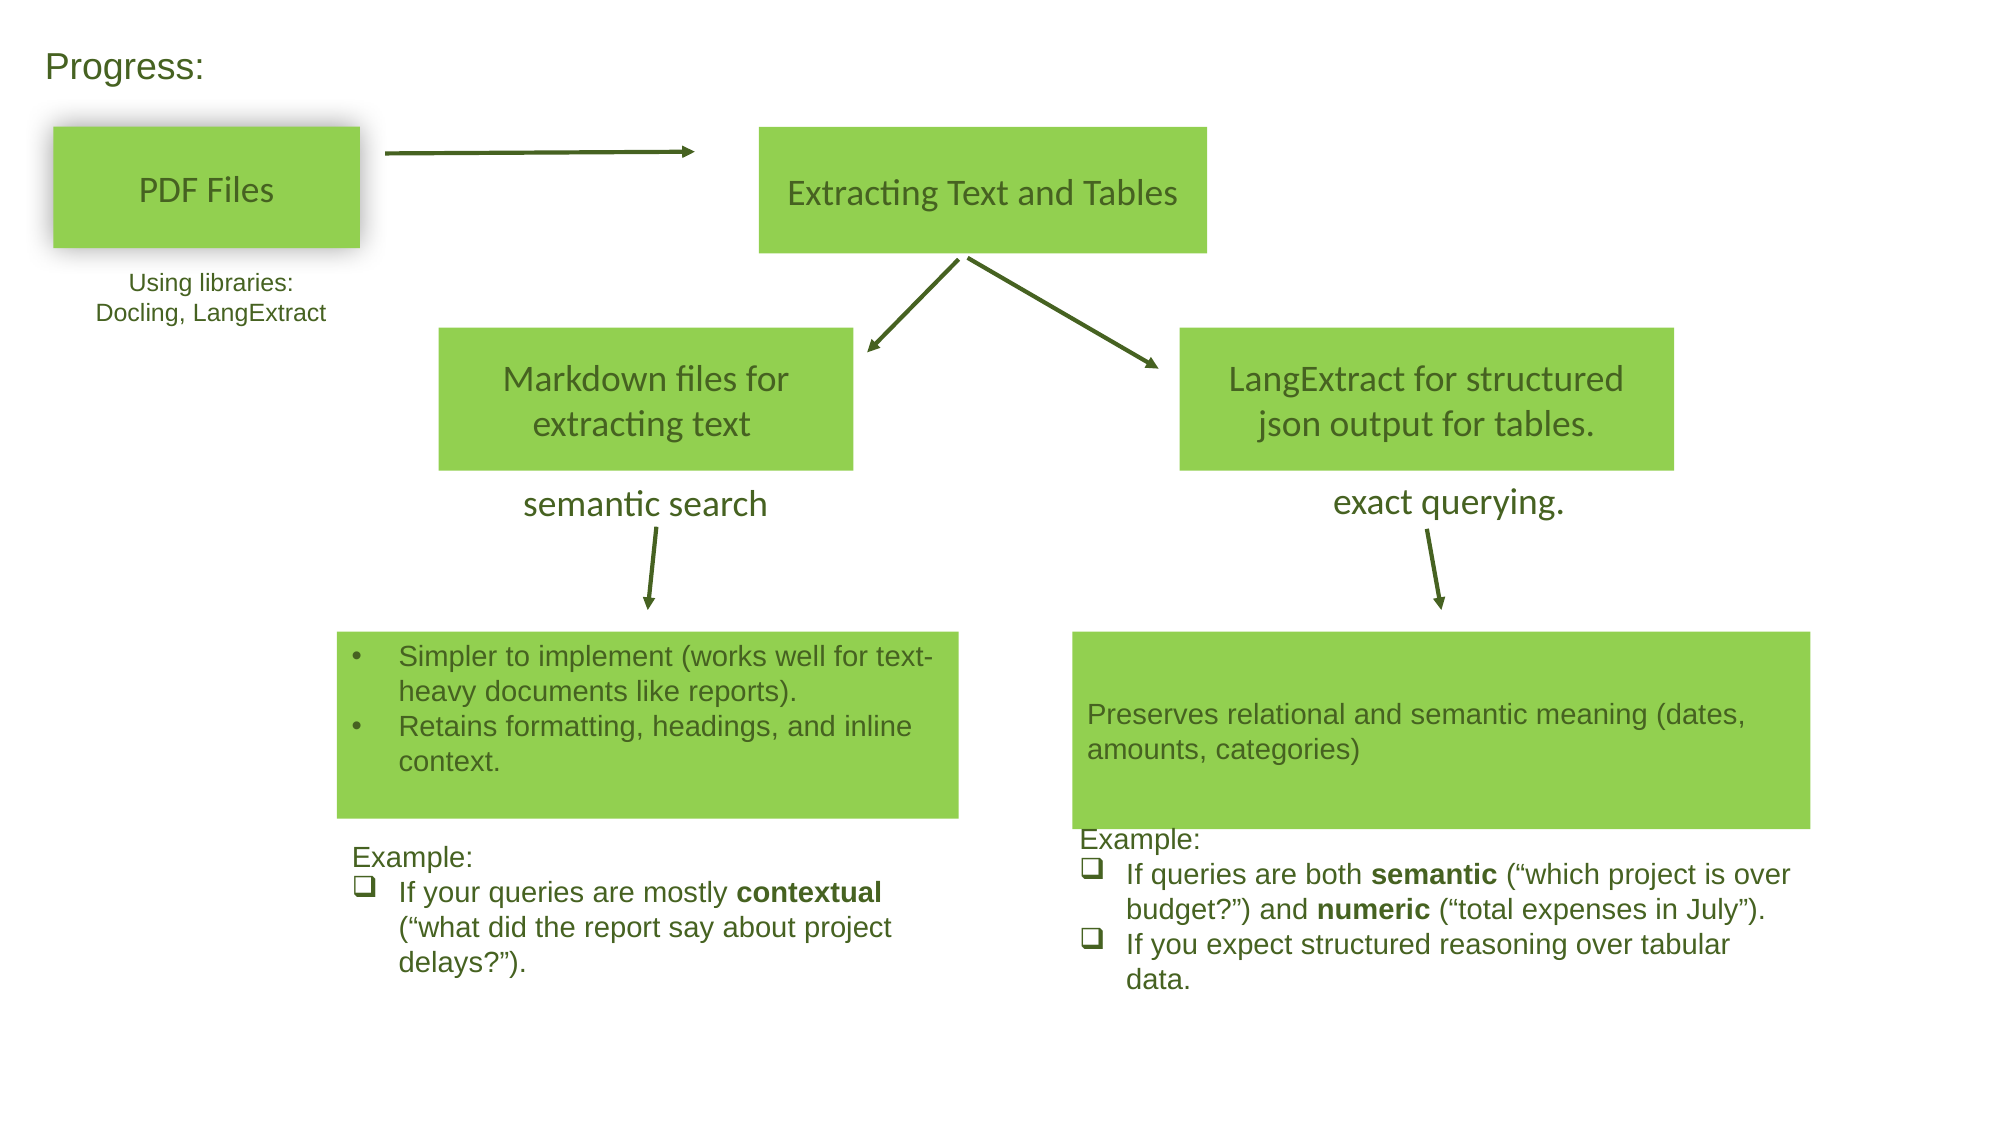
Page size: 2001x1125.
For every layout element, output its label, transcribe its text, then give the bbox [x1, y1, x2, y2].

text_box Progress: [30, 34, 1030, 95]
text_box Example: If queries are both semantic (“which project is over budget?”) and numeric (“total expenses in July”). If you expect structured reasoning over tabular data. [1064, 812, 1819, 1003]
text_box semantic search [508, 472, 784, 532]
text_box Markdown files for extracting text [438, 327, 854, 472]
text_box Using libraries: Docling, LangExtract [63, 259, 360, 334]
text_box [967, 257, 1159, 369]
text_box Example: If your queries are mostly contextual (“what did the report say about project delays?”). [336, 831, 939, 1031]
text_box Preserves relational and semantic meaning (dates, amounts, categories) [1071, 631, 1811, 812]
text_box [867, 259, 959, 353]
text_box exact querying. [1318, 469, 1589, 530]
text_box LangExtract for structured json output for tables. [1179, 327, 1675, 472]
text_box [1426, 528, 1442, 610]
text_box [647, 526, 657, 610]
text_box PDF Files [52, 126, 361, 249]
text_box Extracting Text and Tables [758, 126, 1208, 254]
text_box Simpler to implement (works well for text-heavy documents like reports). Retains formatting, headings, and inline context. [336, 631, 960, 820]
